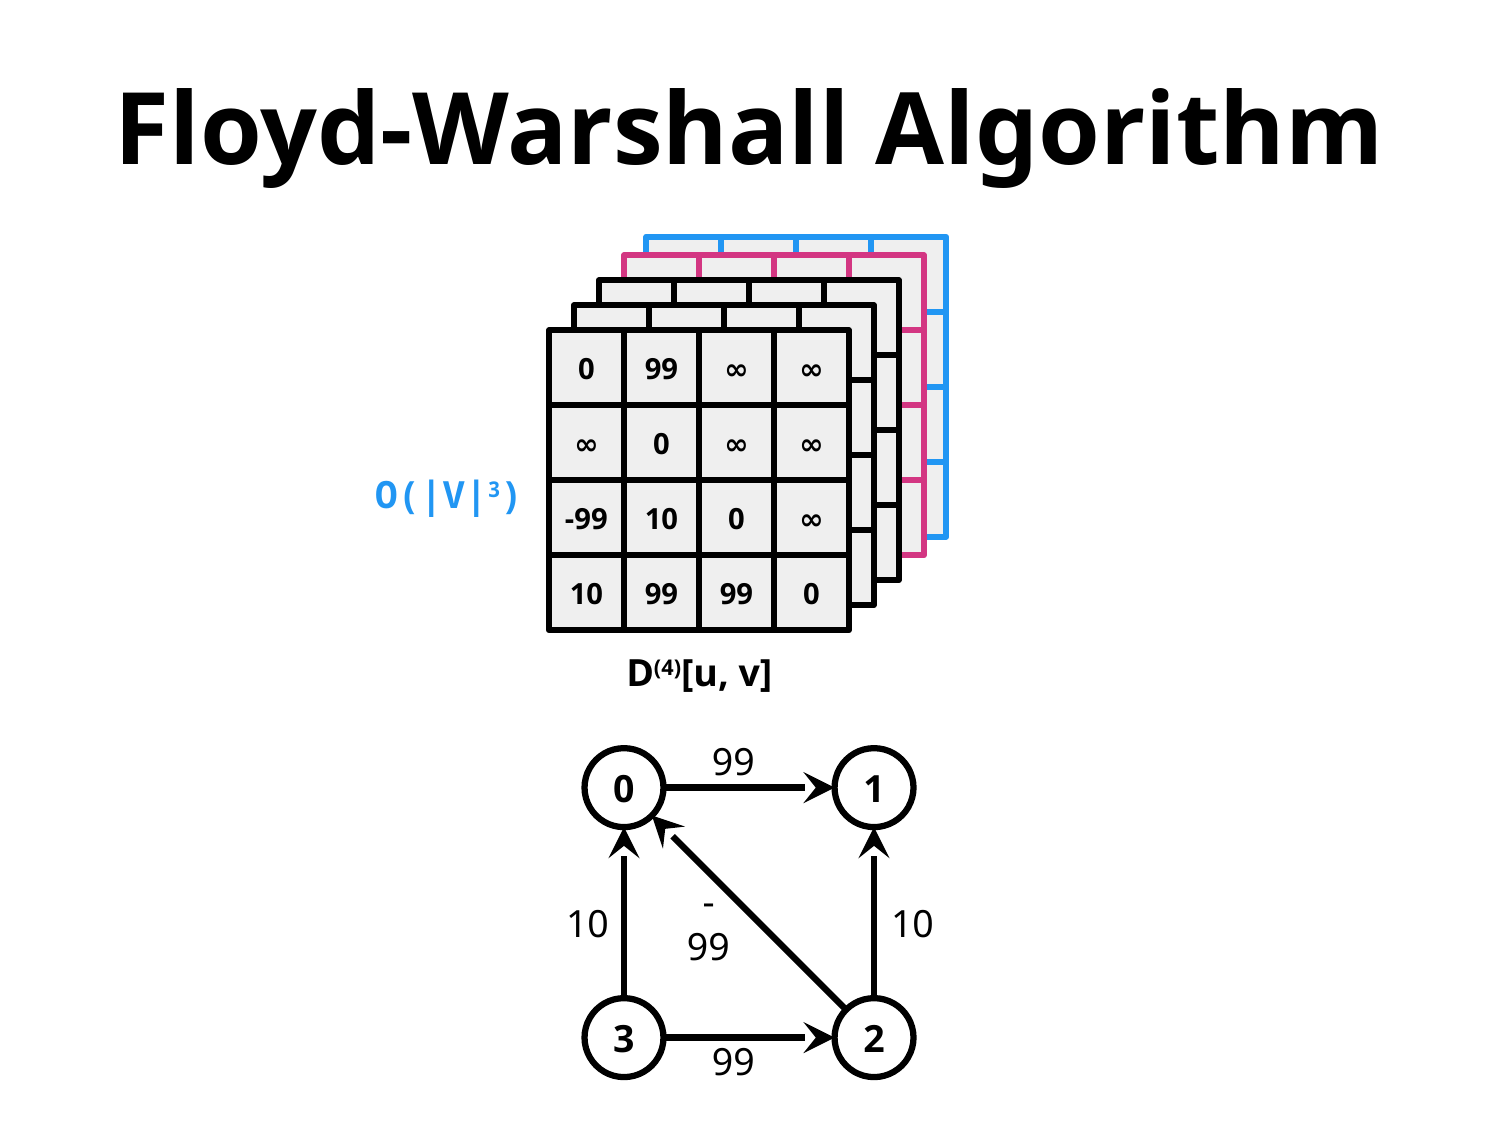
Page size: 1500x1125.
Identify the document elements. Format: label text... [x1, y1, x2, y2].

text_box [645, 236, 947, 537]
subtitle Floyd-Warshall Algorithm [0, 50, 1500, 237]
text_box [651, 815, 847, 1010]
text_box 10 [879, 891, 952, 954]
text_box 1 [834, 748, 914, 828]
text_box 2 [834, 998, 914, 1078]
text_box 0 [584, 748, 664, 828]
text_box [623, 255, 925, 556]
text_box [598, 280, 900, 581]
text_box 99 [693, 1046, 773, 1092]
text_box 10 [548, 891, 619, 954]
text_box 99 [693, 729, 773, 784]
text_box D(4)[u, v] [549, 638, 850, 715]
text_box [548, 330, 850, 631]
text_box 99 [693, 1029, 773, 1036]
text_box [573, 305, 875, 606]
text_box O(|V|3) [351, 451, 543, 537]
text_box 3 [584, 998, 664, 1078]
